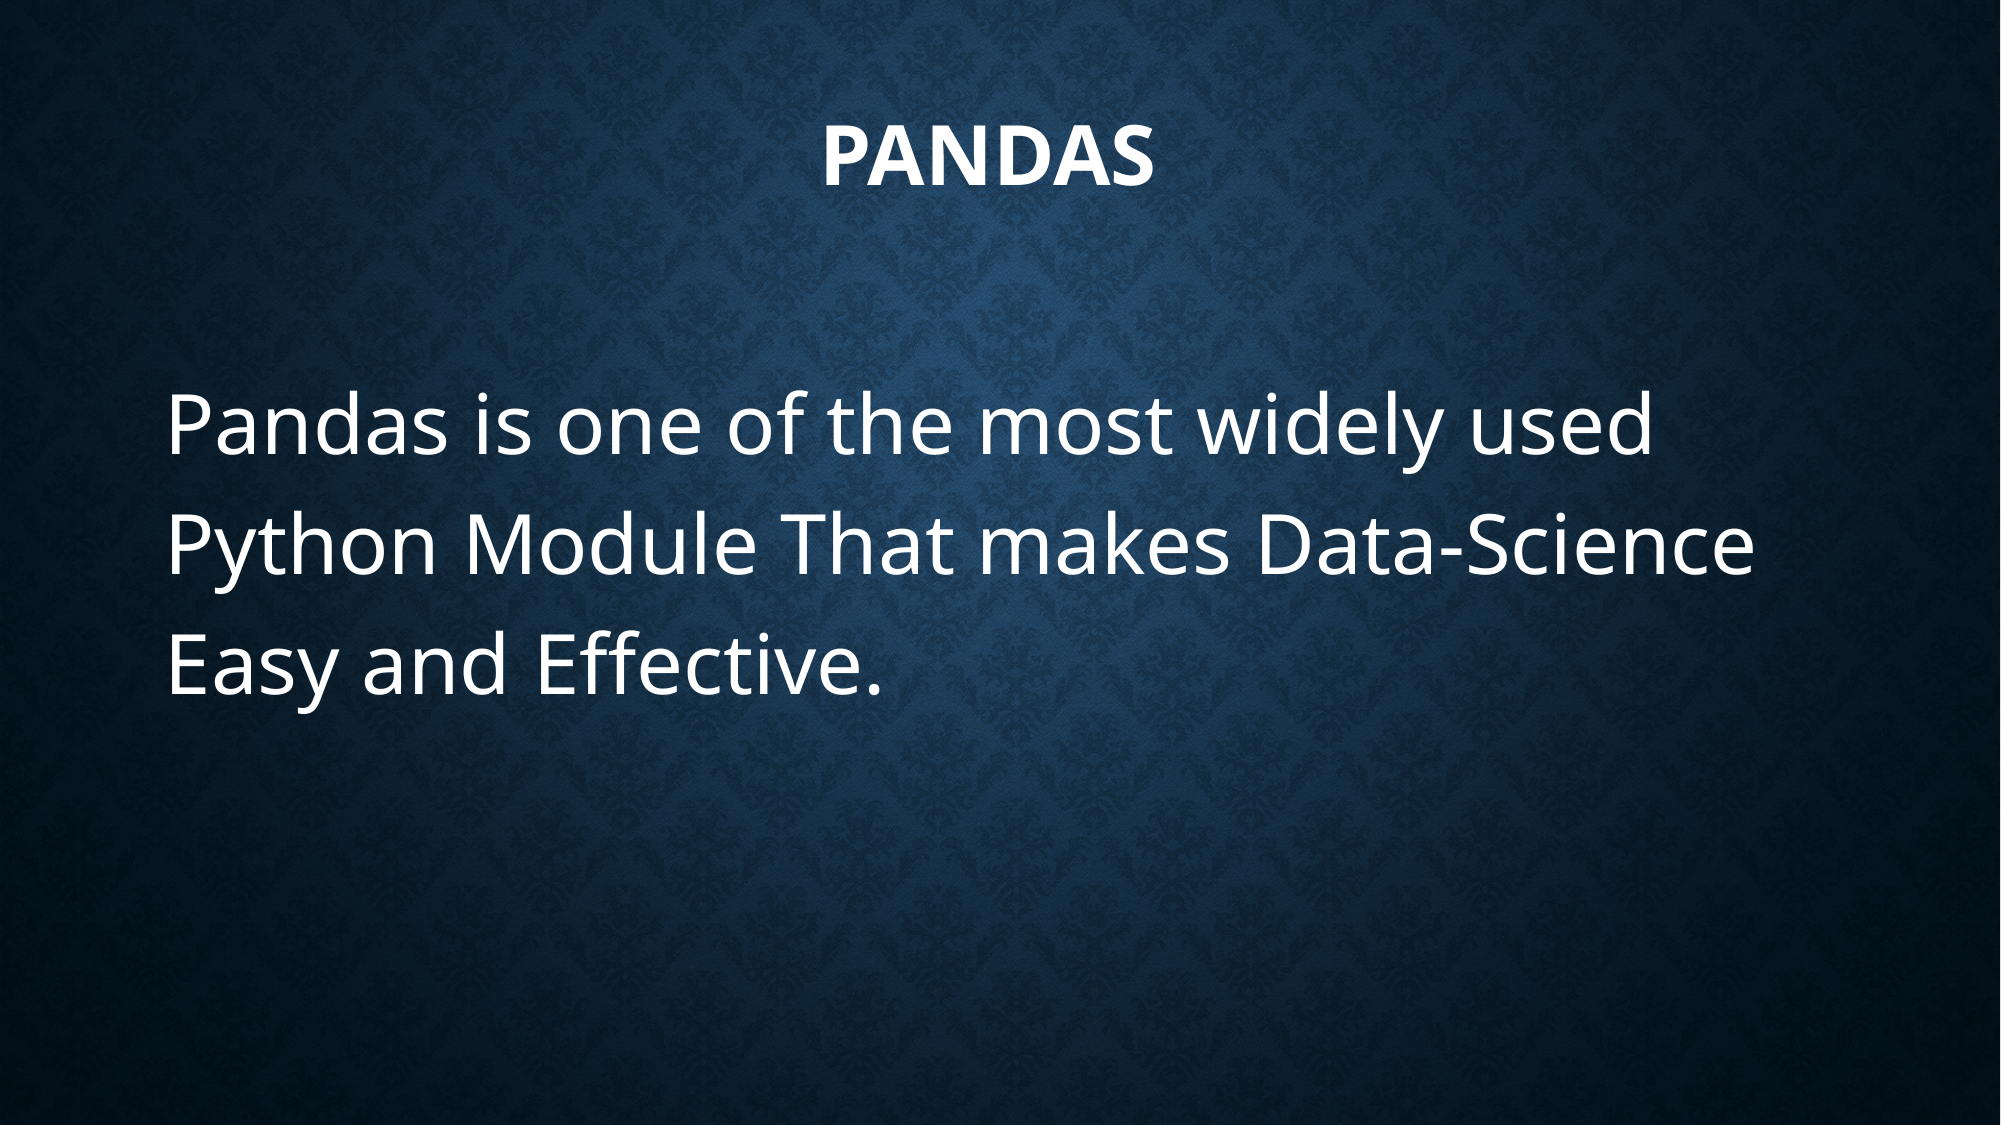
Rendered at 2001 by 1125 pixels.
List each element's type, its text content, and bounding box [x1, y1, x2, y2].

title Pandas [149, 99, 1849, 318]
list Pandas is one of the most widely used Python Module That makes Data-Science Easy and Effective. [149, 343, 1915, 950]
